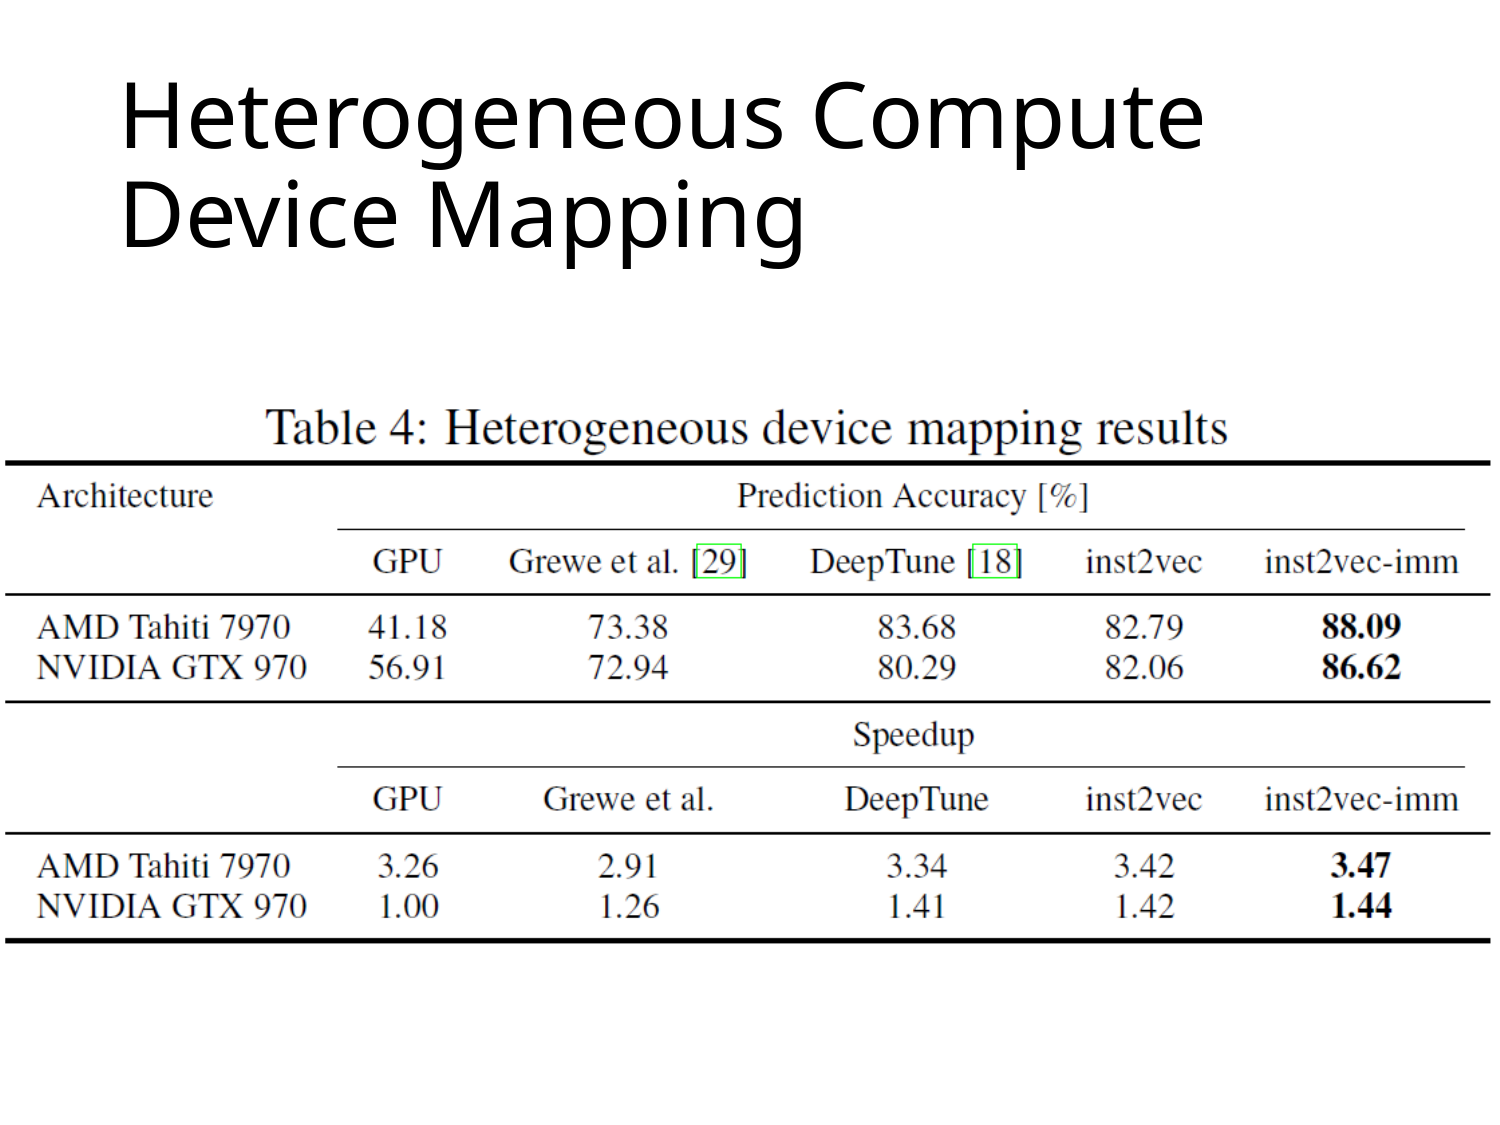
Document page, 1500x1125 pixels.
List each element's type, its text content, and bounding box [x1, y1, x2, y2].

picture [0, 384, 1500, 961]
title Heterogeneous Compute Device Mapping [103, 59, 1397, 278]
